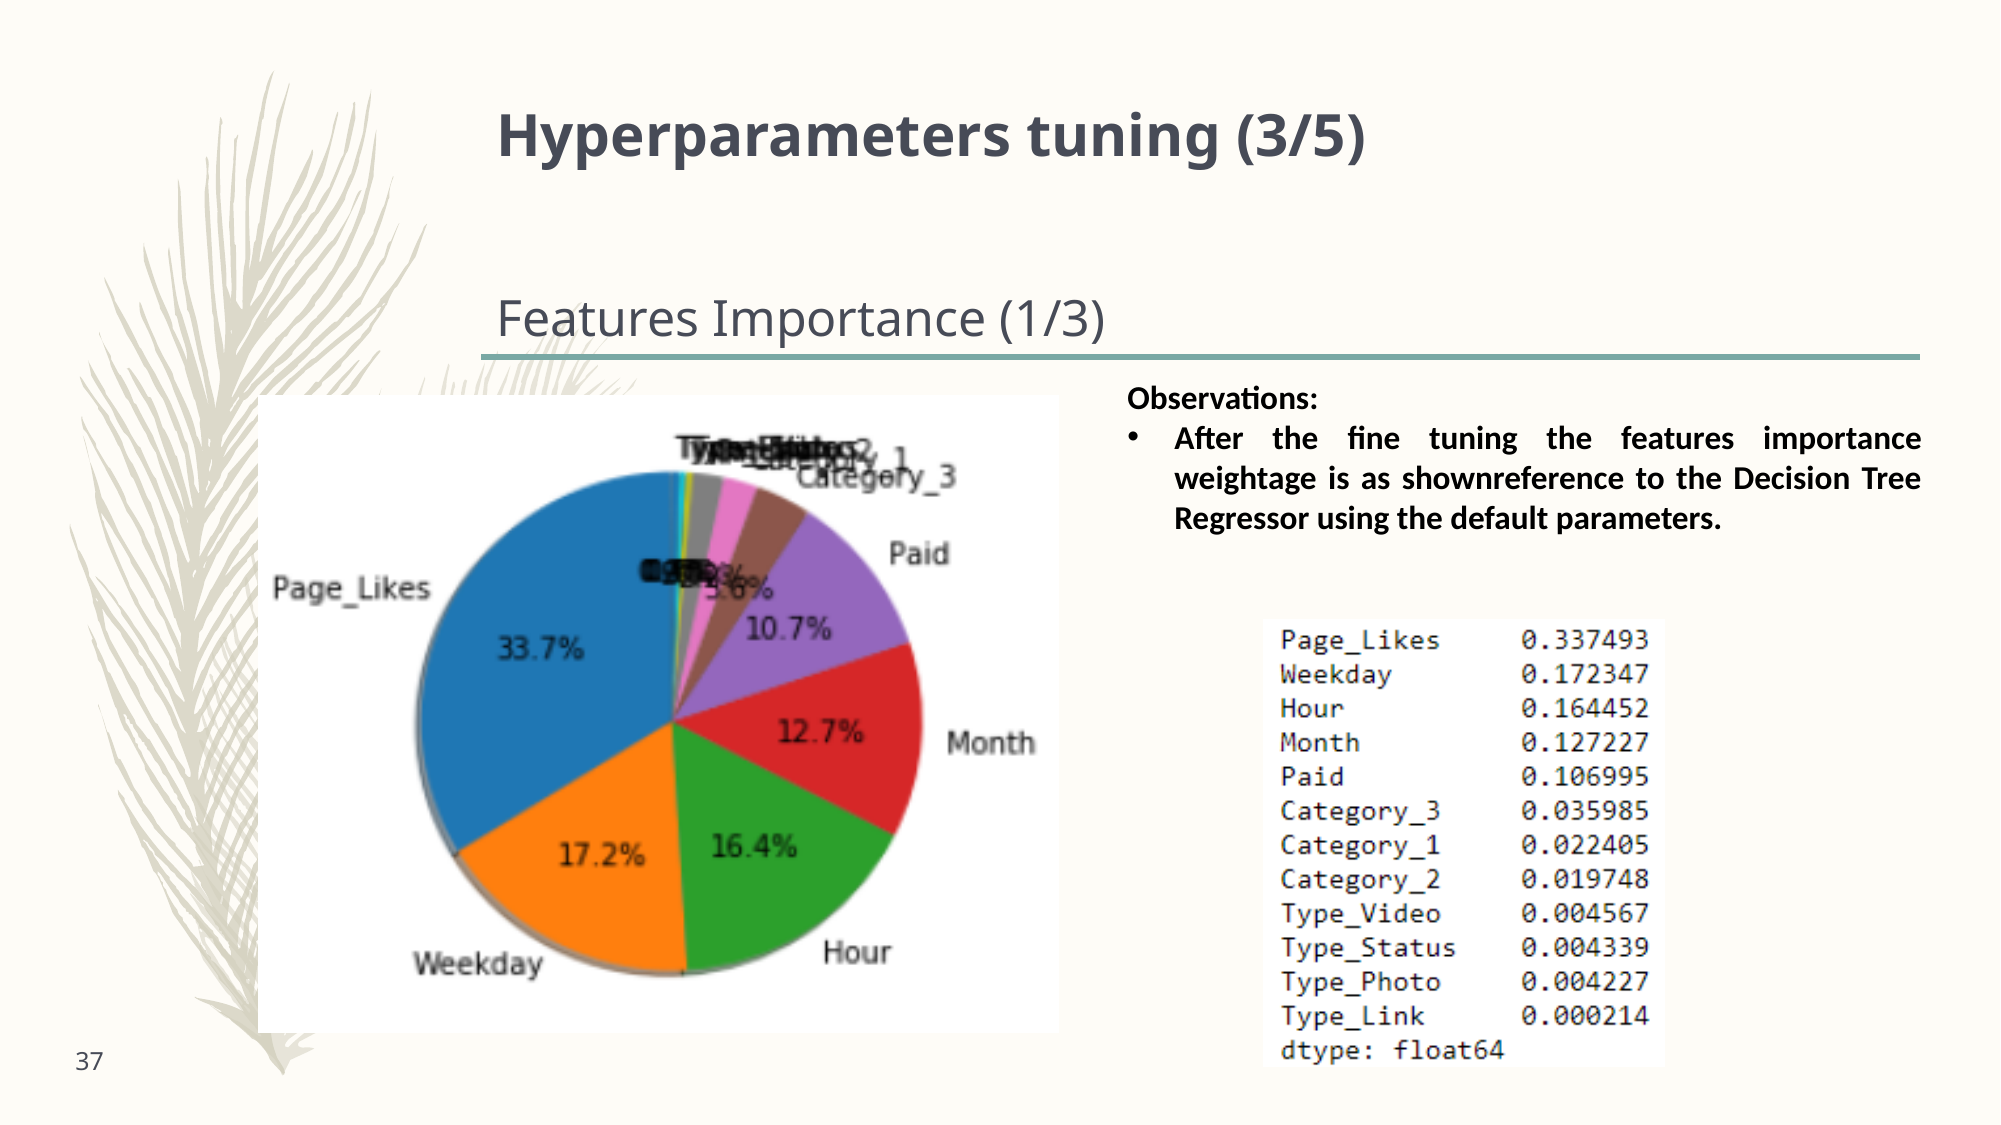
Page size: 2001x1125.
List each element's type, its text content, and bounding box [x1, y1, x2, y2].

footer 37 [25, 1032, 154, 1093]
picture [258, 395, 1059, 1034]
text_box Observations: After the fine tuning the features importance weightage is as shownreference to the Decision Tree Regressor using the default parameters. [1112, 368, 1938, 544]
title Hyperparameters tuning (3/5) Features Importance (1/3) [481, 93, 1920, 350]
picture [1262, 619, 1665, 1067]
